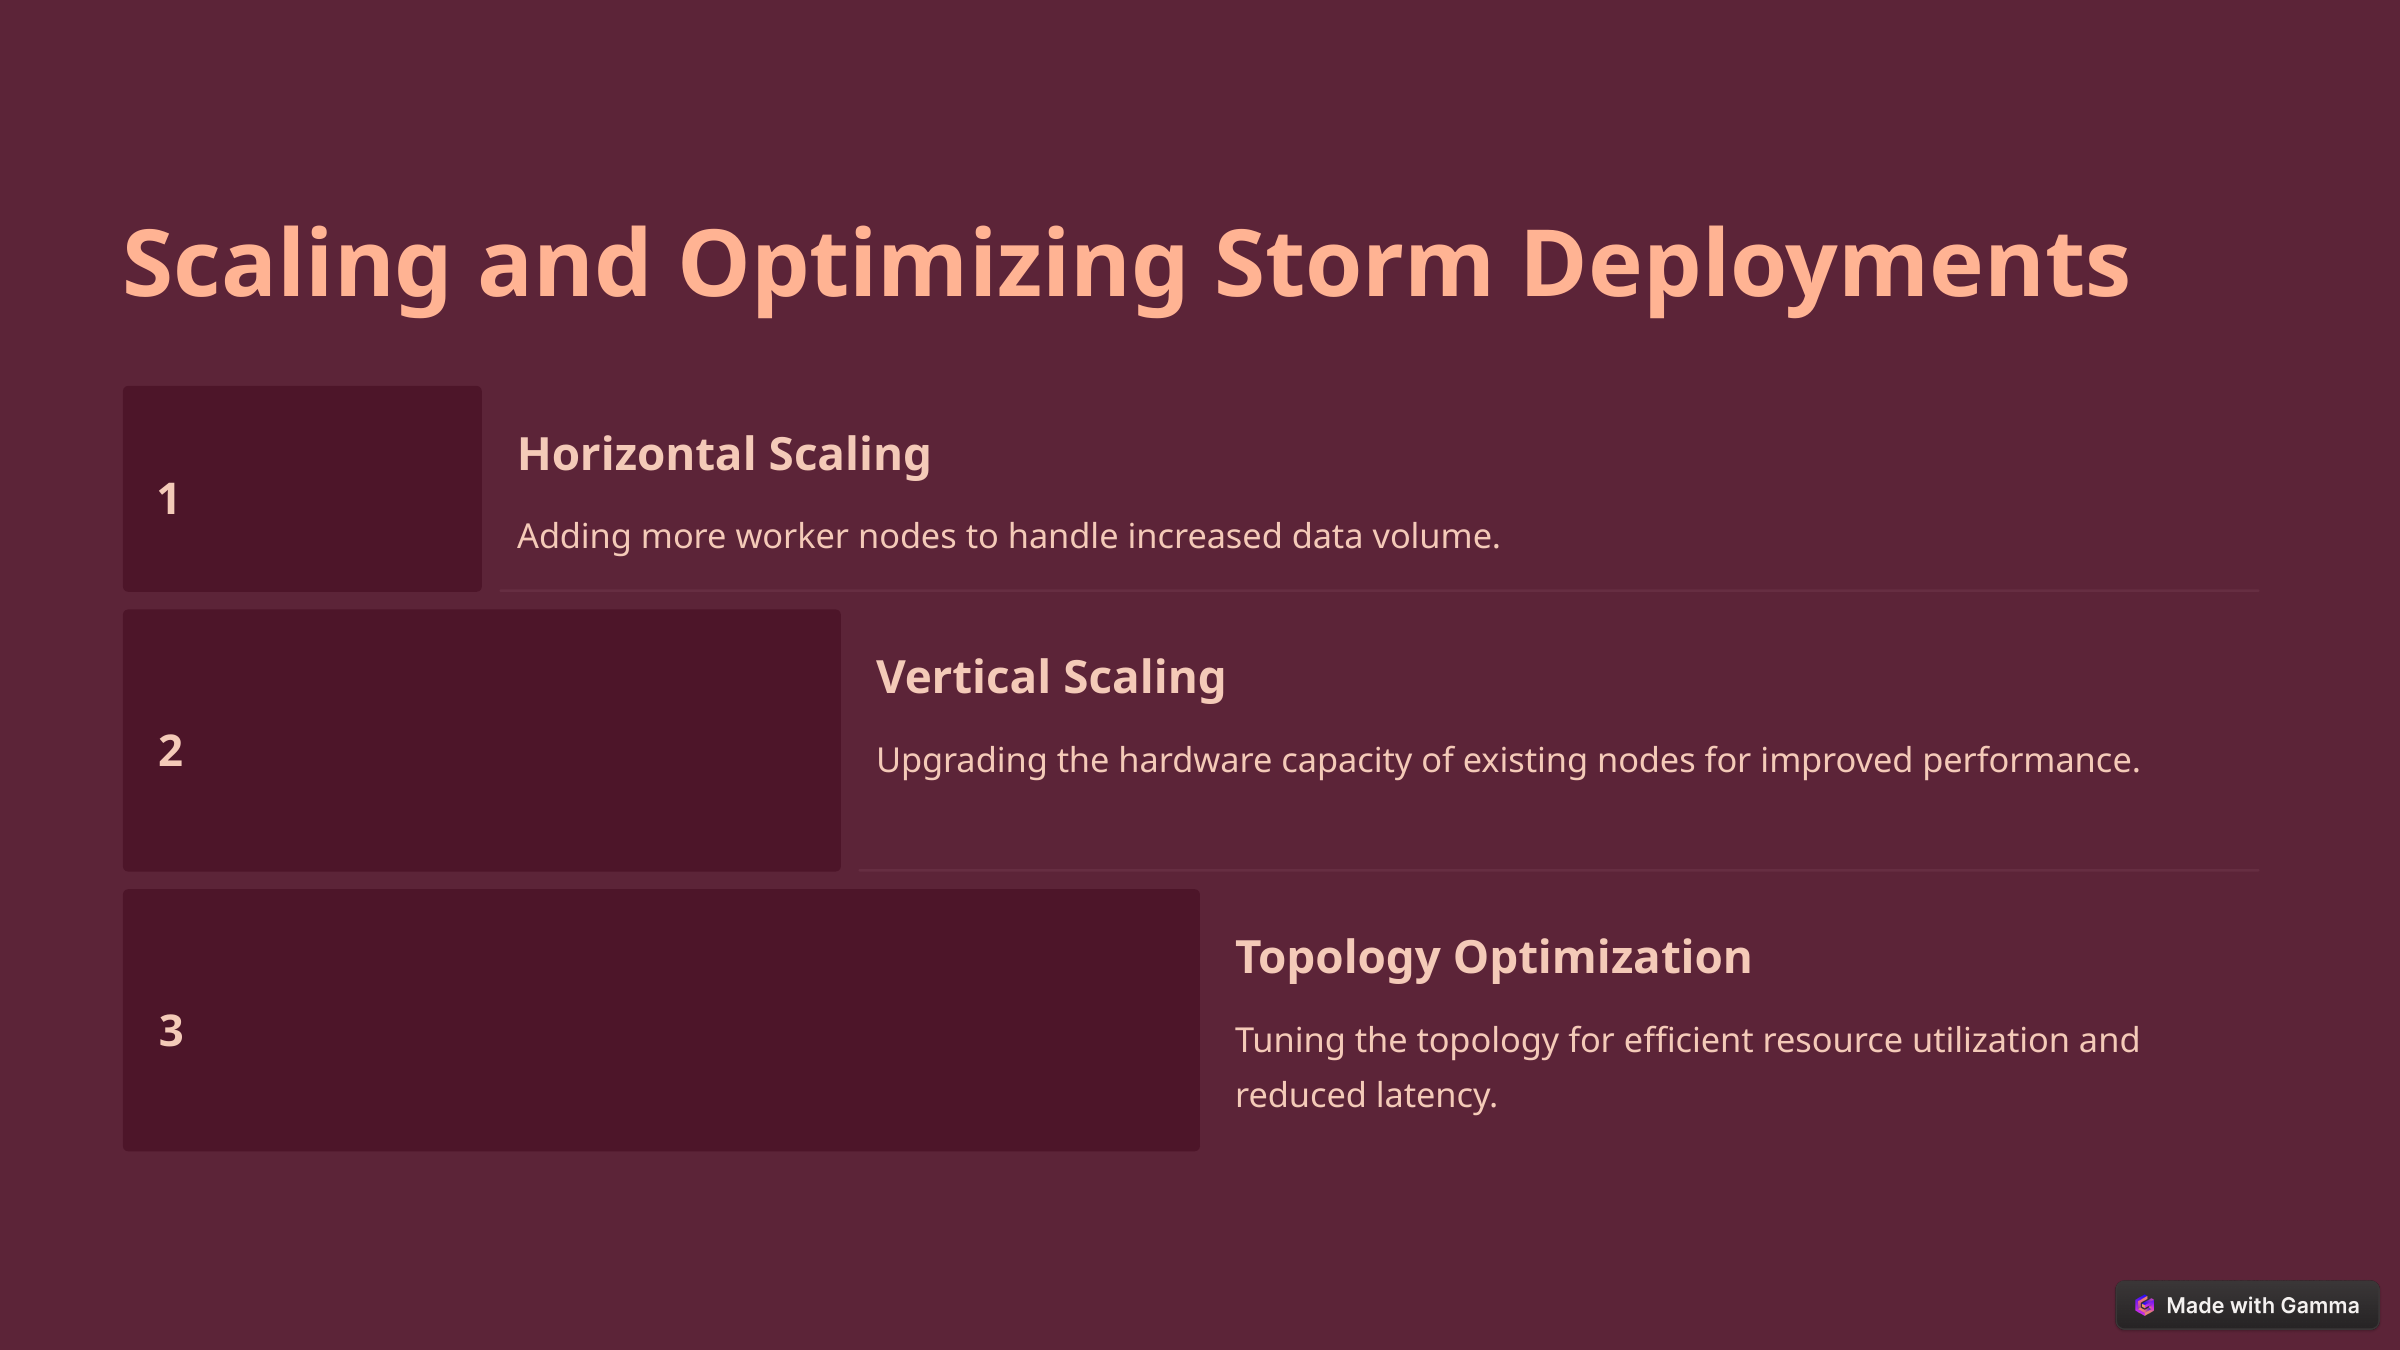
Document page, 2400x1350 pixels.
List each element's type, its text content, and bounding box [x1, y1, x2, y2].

text_box Horizontal Scaling [516, 421, 986, 480]
text_box [122, 889, 1201, 1152]
text_box Topology Optimization [1235, 924, 1752, 983]
text_box [122, 385, 482, 592]
text_box Adding more worker nodes to handle increased data volume. [517, 500, 1607, 557]
picture [2106, 1271, 2389, 1339]
text_box 3 [158, 985, 185, 1056]
text_box Tuning the topology for efficient resource utilization and reduced latency. [1235, 1003, 2242, 1117]
text_box Upgrading the hardware capacity of existing nodes for improved performance. [876, 724, 2242, 837]
text_box 1 [157, 453, 180, 524]
text_box [122, 609, 841, 872]
text_box 2 [157, 705, 183, 776]
text_box Scaling and Optimizing Storm Deployments [122, 198, 2100, 316]
text_box Vertical Scaling [876, 644, 1345, 704]
